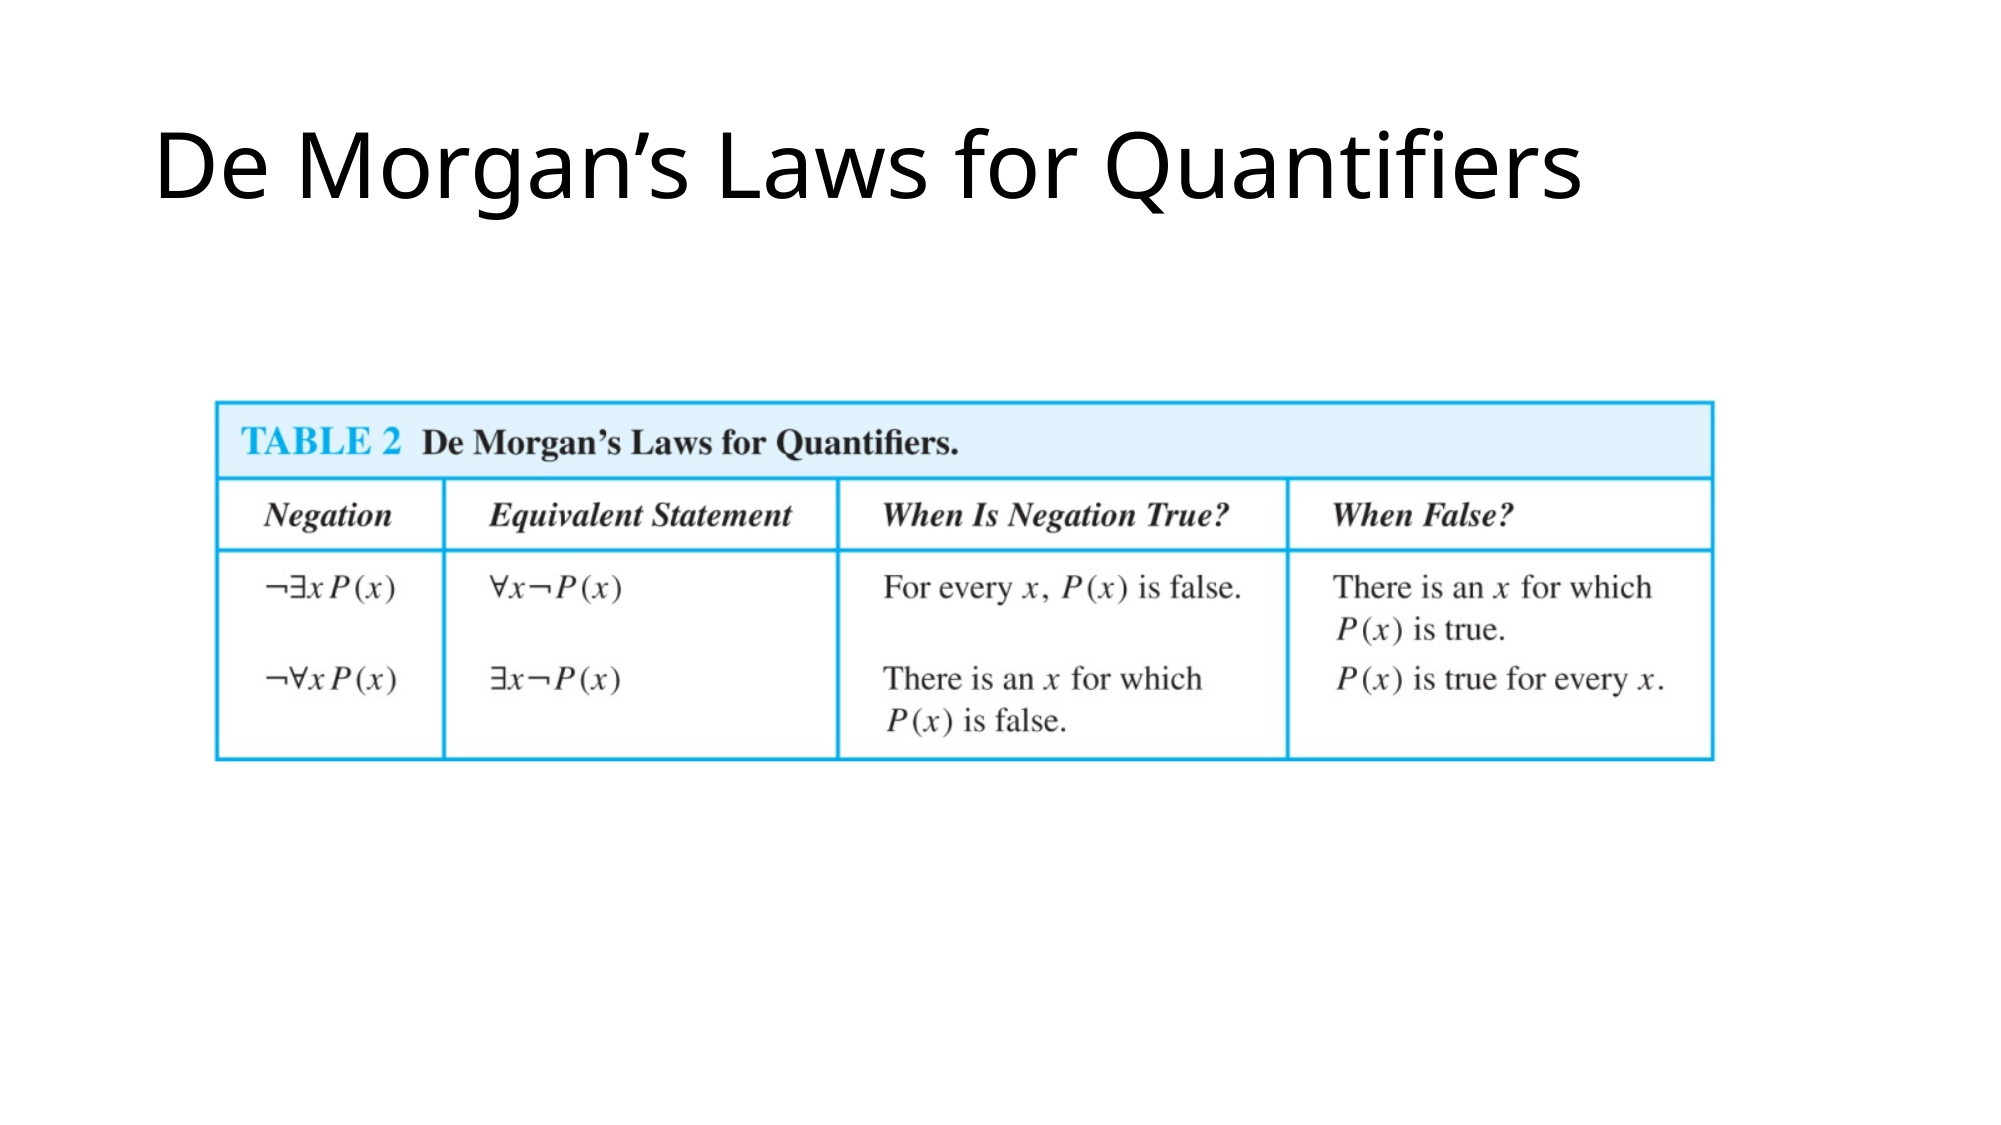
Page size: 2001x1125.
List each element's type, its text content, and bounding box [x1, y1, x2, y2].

picture [212, 399, 1720, 765]
title De Morgan’s Laws for Quantifiers [137, 59, 1863, 278]
